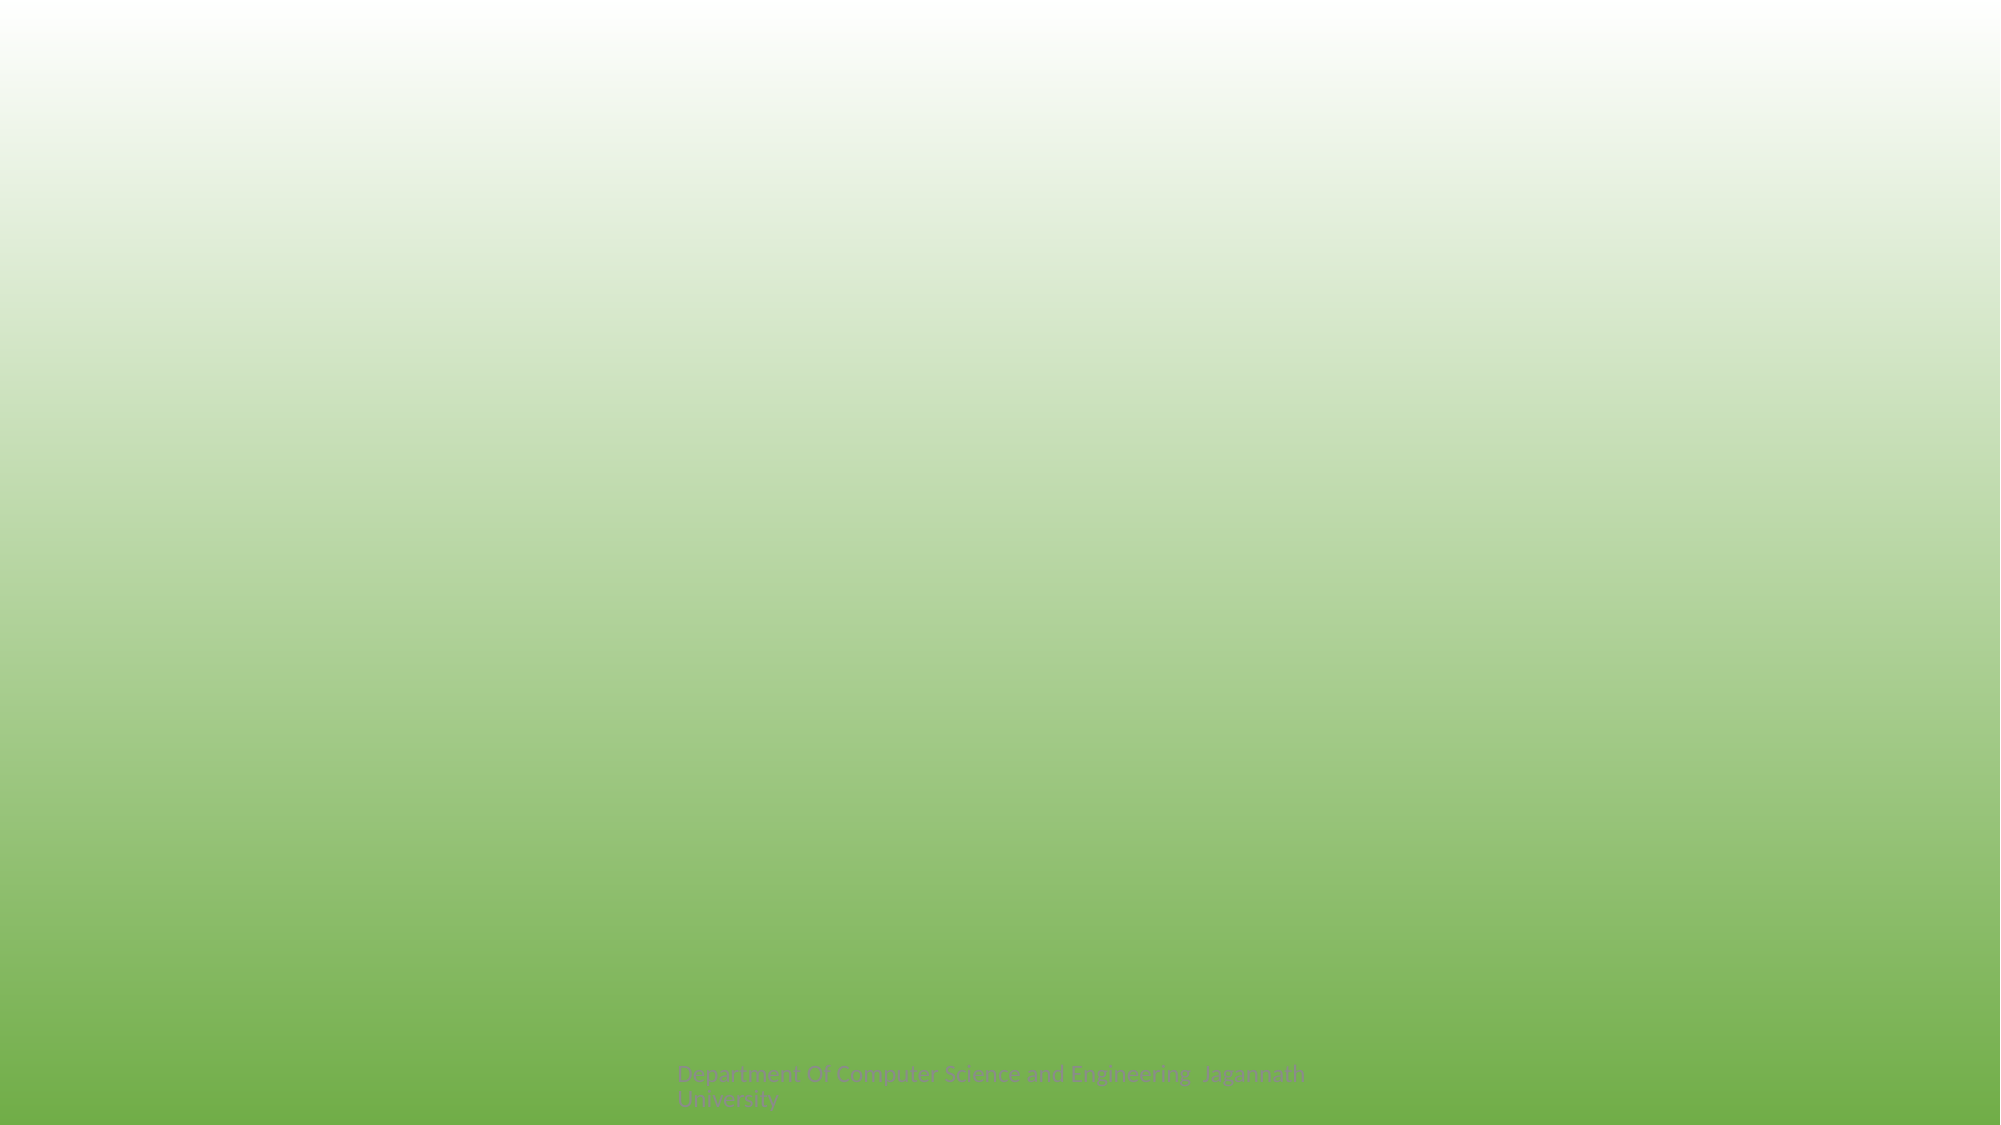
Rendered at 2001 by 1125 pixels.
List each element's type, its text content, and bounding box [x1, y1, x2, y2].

footer Department Of Computer Science and Engineering Jagannath University [662, 1042, 1338, 1103]
